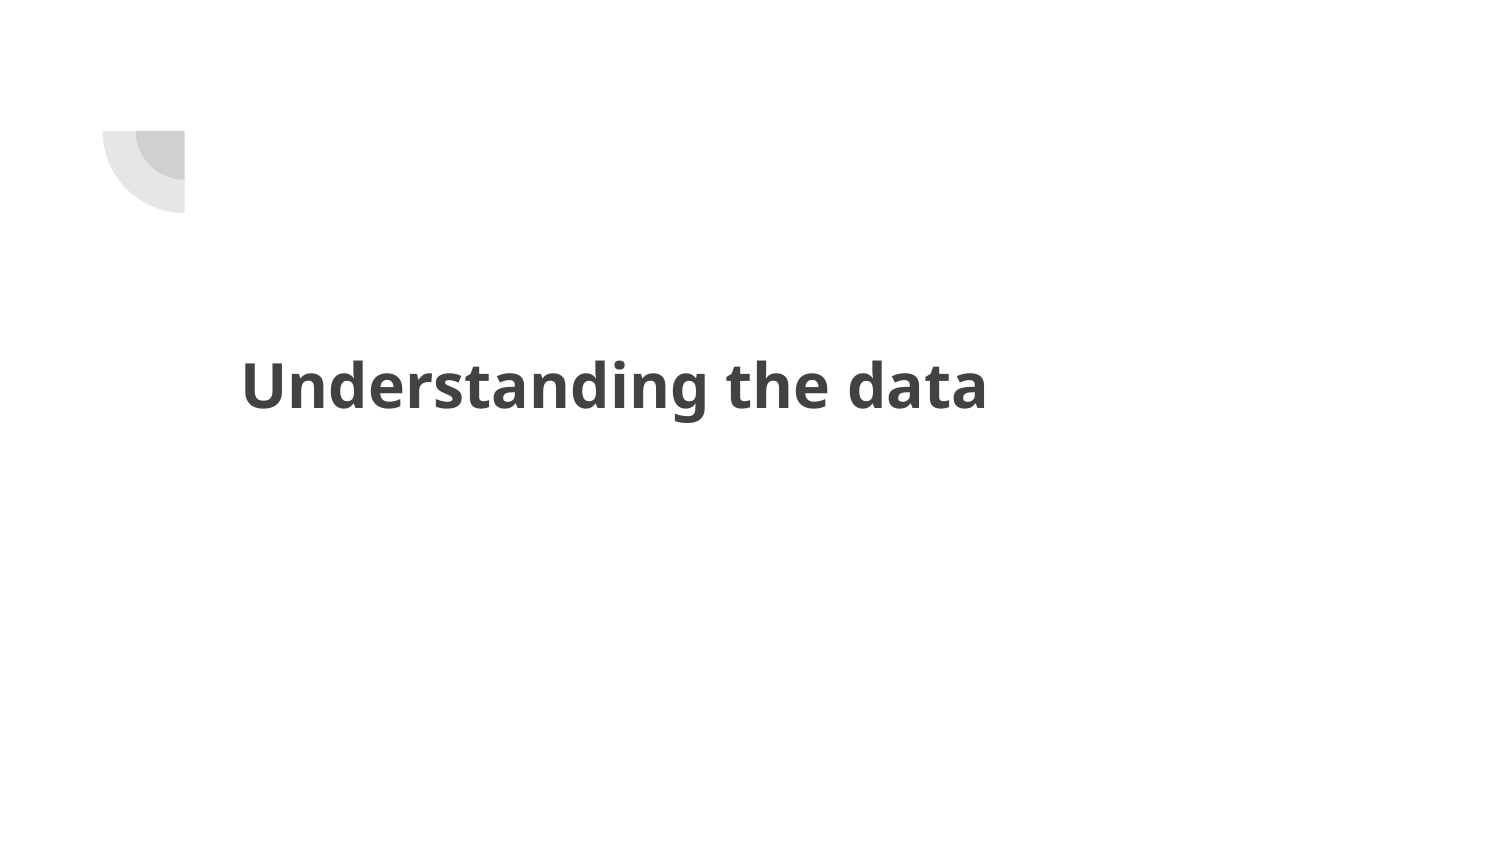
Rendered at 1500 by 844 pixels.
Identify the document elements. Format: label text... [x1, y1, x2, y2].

title Understanding the data [225, 326, 1379, 491]
